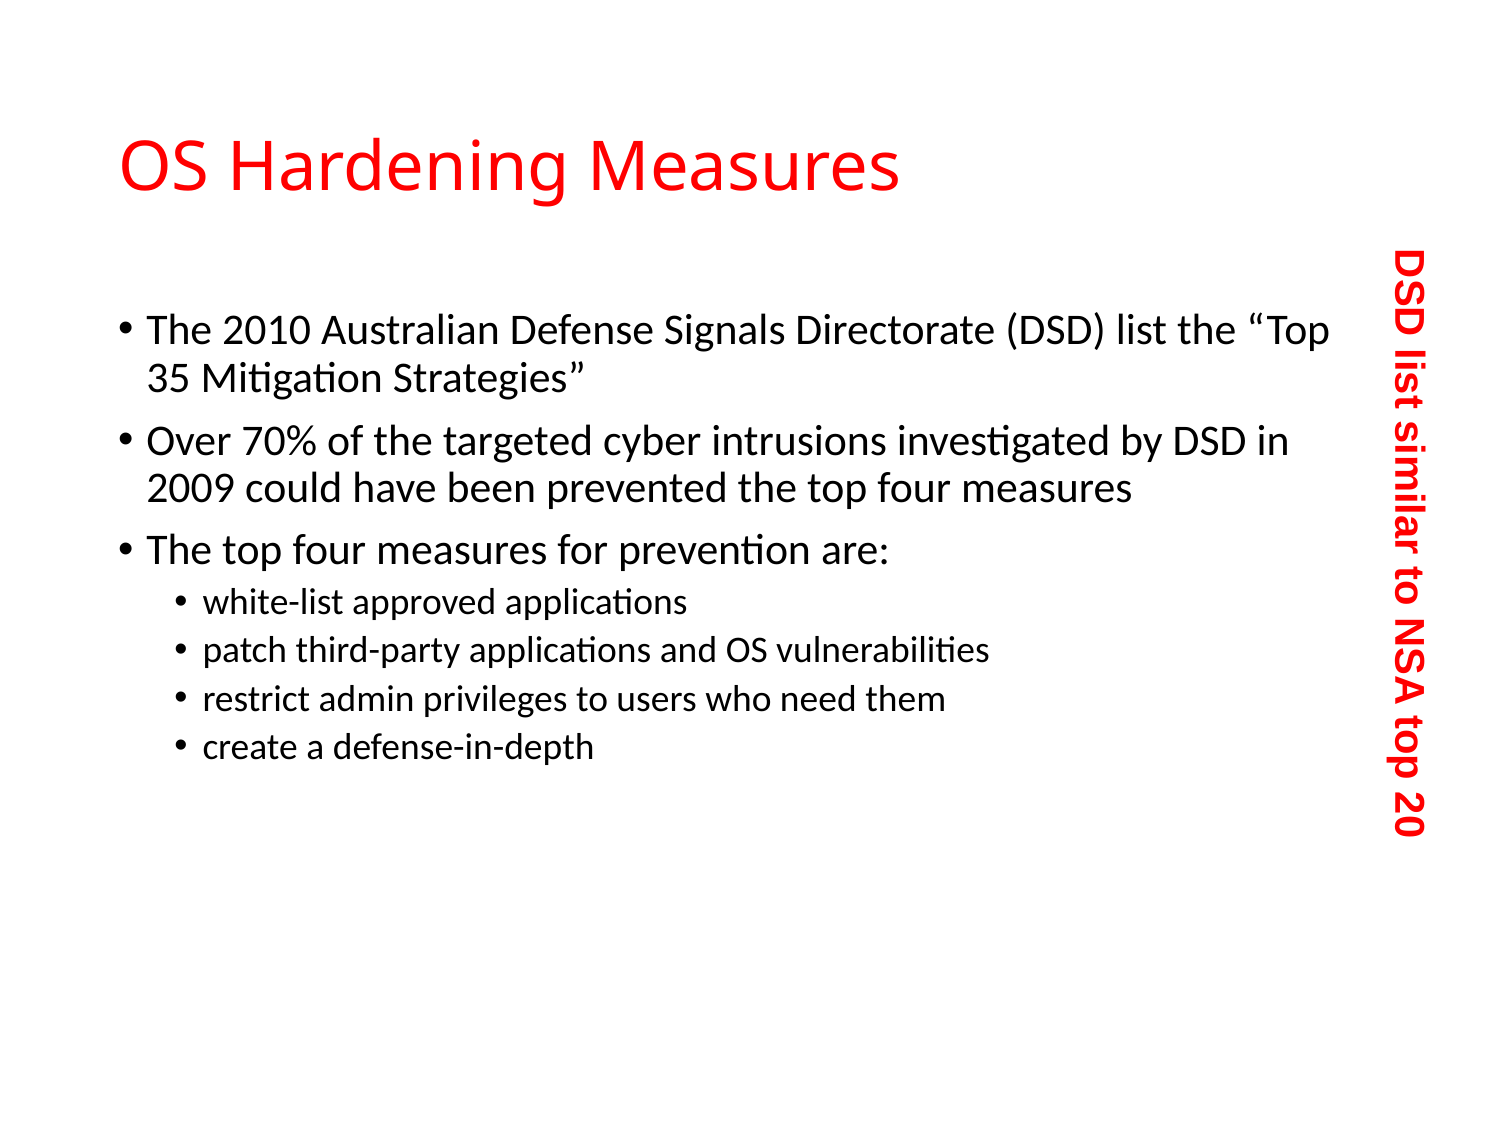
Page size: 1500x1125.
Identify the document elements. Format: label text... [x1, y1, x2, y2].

title OS Hardening Measures [103, 59, 1397, 278]
text_box DSD list similar to NSA top 20 [1379, 234, 1445, 854]
list The 2010 Australian Defense Signals Directorate (DSD) list the “Top 35 Mitigation Strategies” Over 70% of the targeted cyber intrusions investigated by DSD in 2009 could have been prevented the top four measures The top four measures for prevention are: white-list approved applications patch third-party applications and OS vulnerabilities restrict admin privileges to users who need them create a defense-in-depth [103, 299, 1397, 1014]
